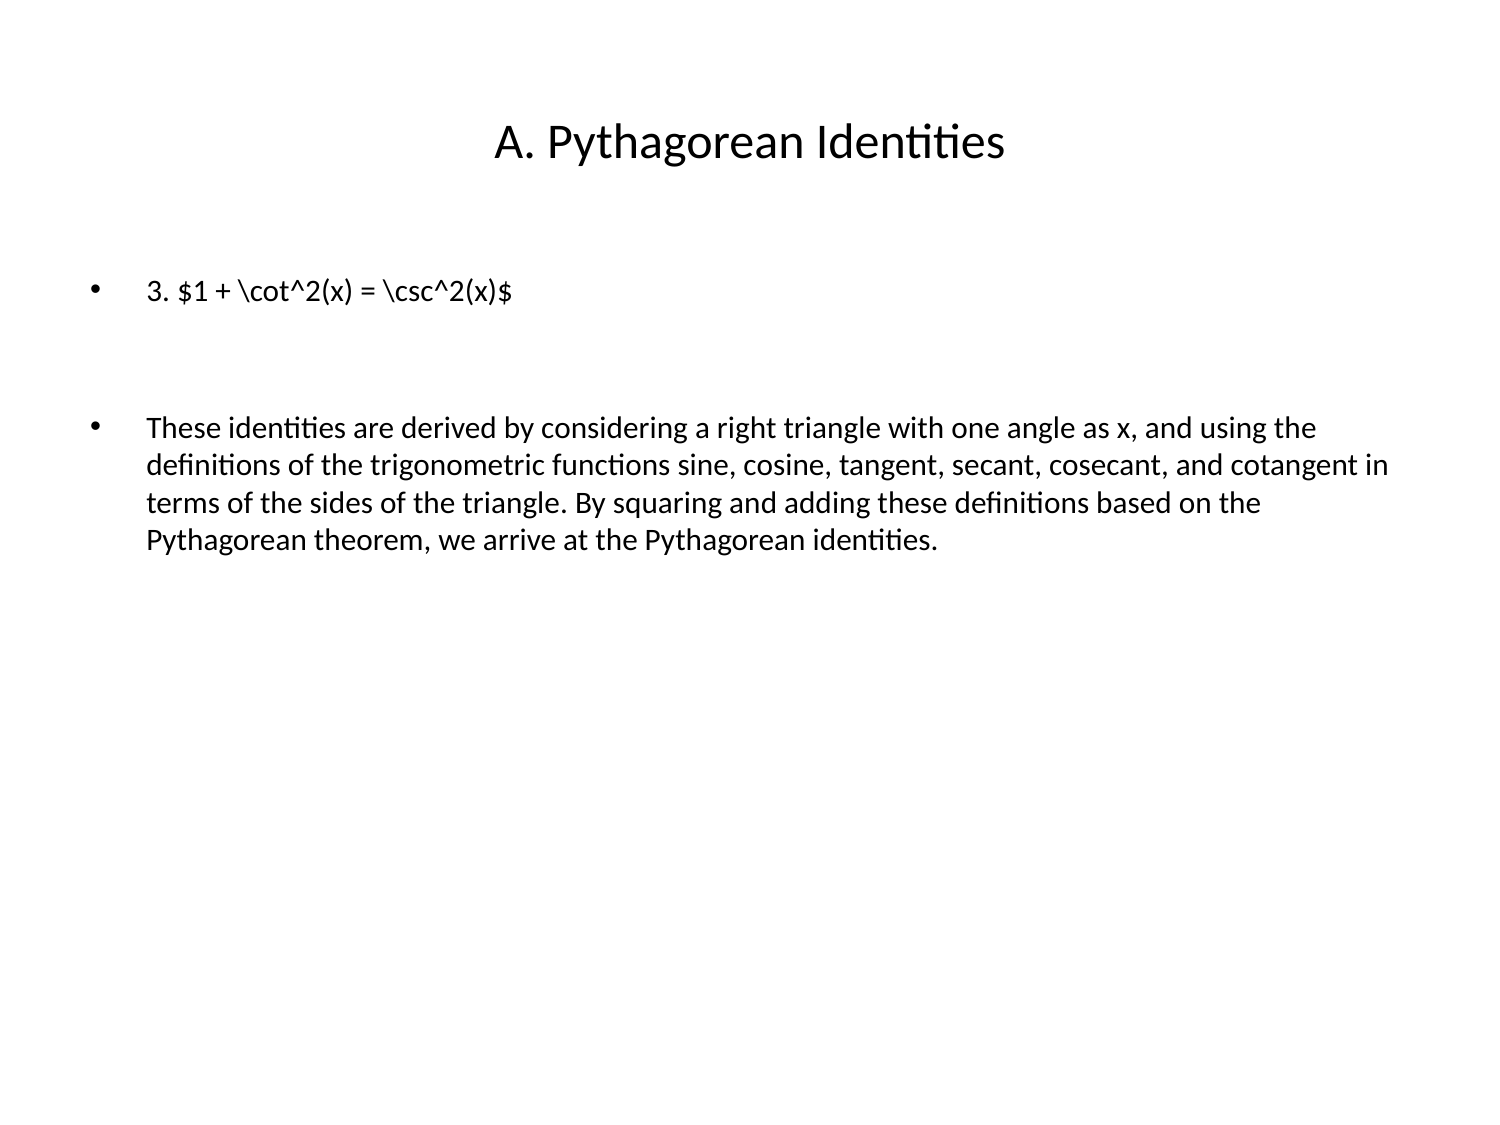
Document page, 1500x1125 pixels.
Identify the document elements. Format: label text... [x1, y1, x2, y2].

title A. Pythagorean Identities [75, 45, 1425, 233]
list 3. $1 + \cot^2(x) = \csc^2(x)$ These identities are derived by considering a right triangle with one angle as x, and using the definitions of the trigonometric functions sine, cosine, tangent, secant, cosecant, and cotangent in terms of the sides of the triangle. By squaring and adding these definitions based on the Pythagorean theorem, we arrive at the Pythagorean identities. [75, 262, 1425, 1005]
